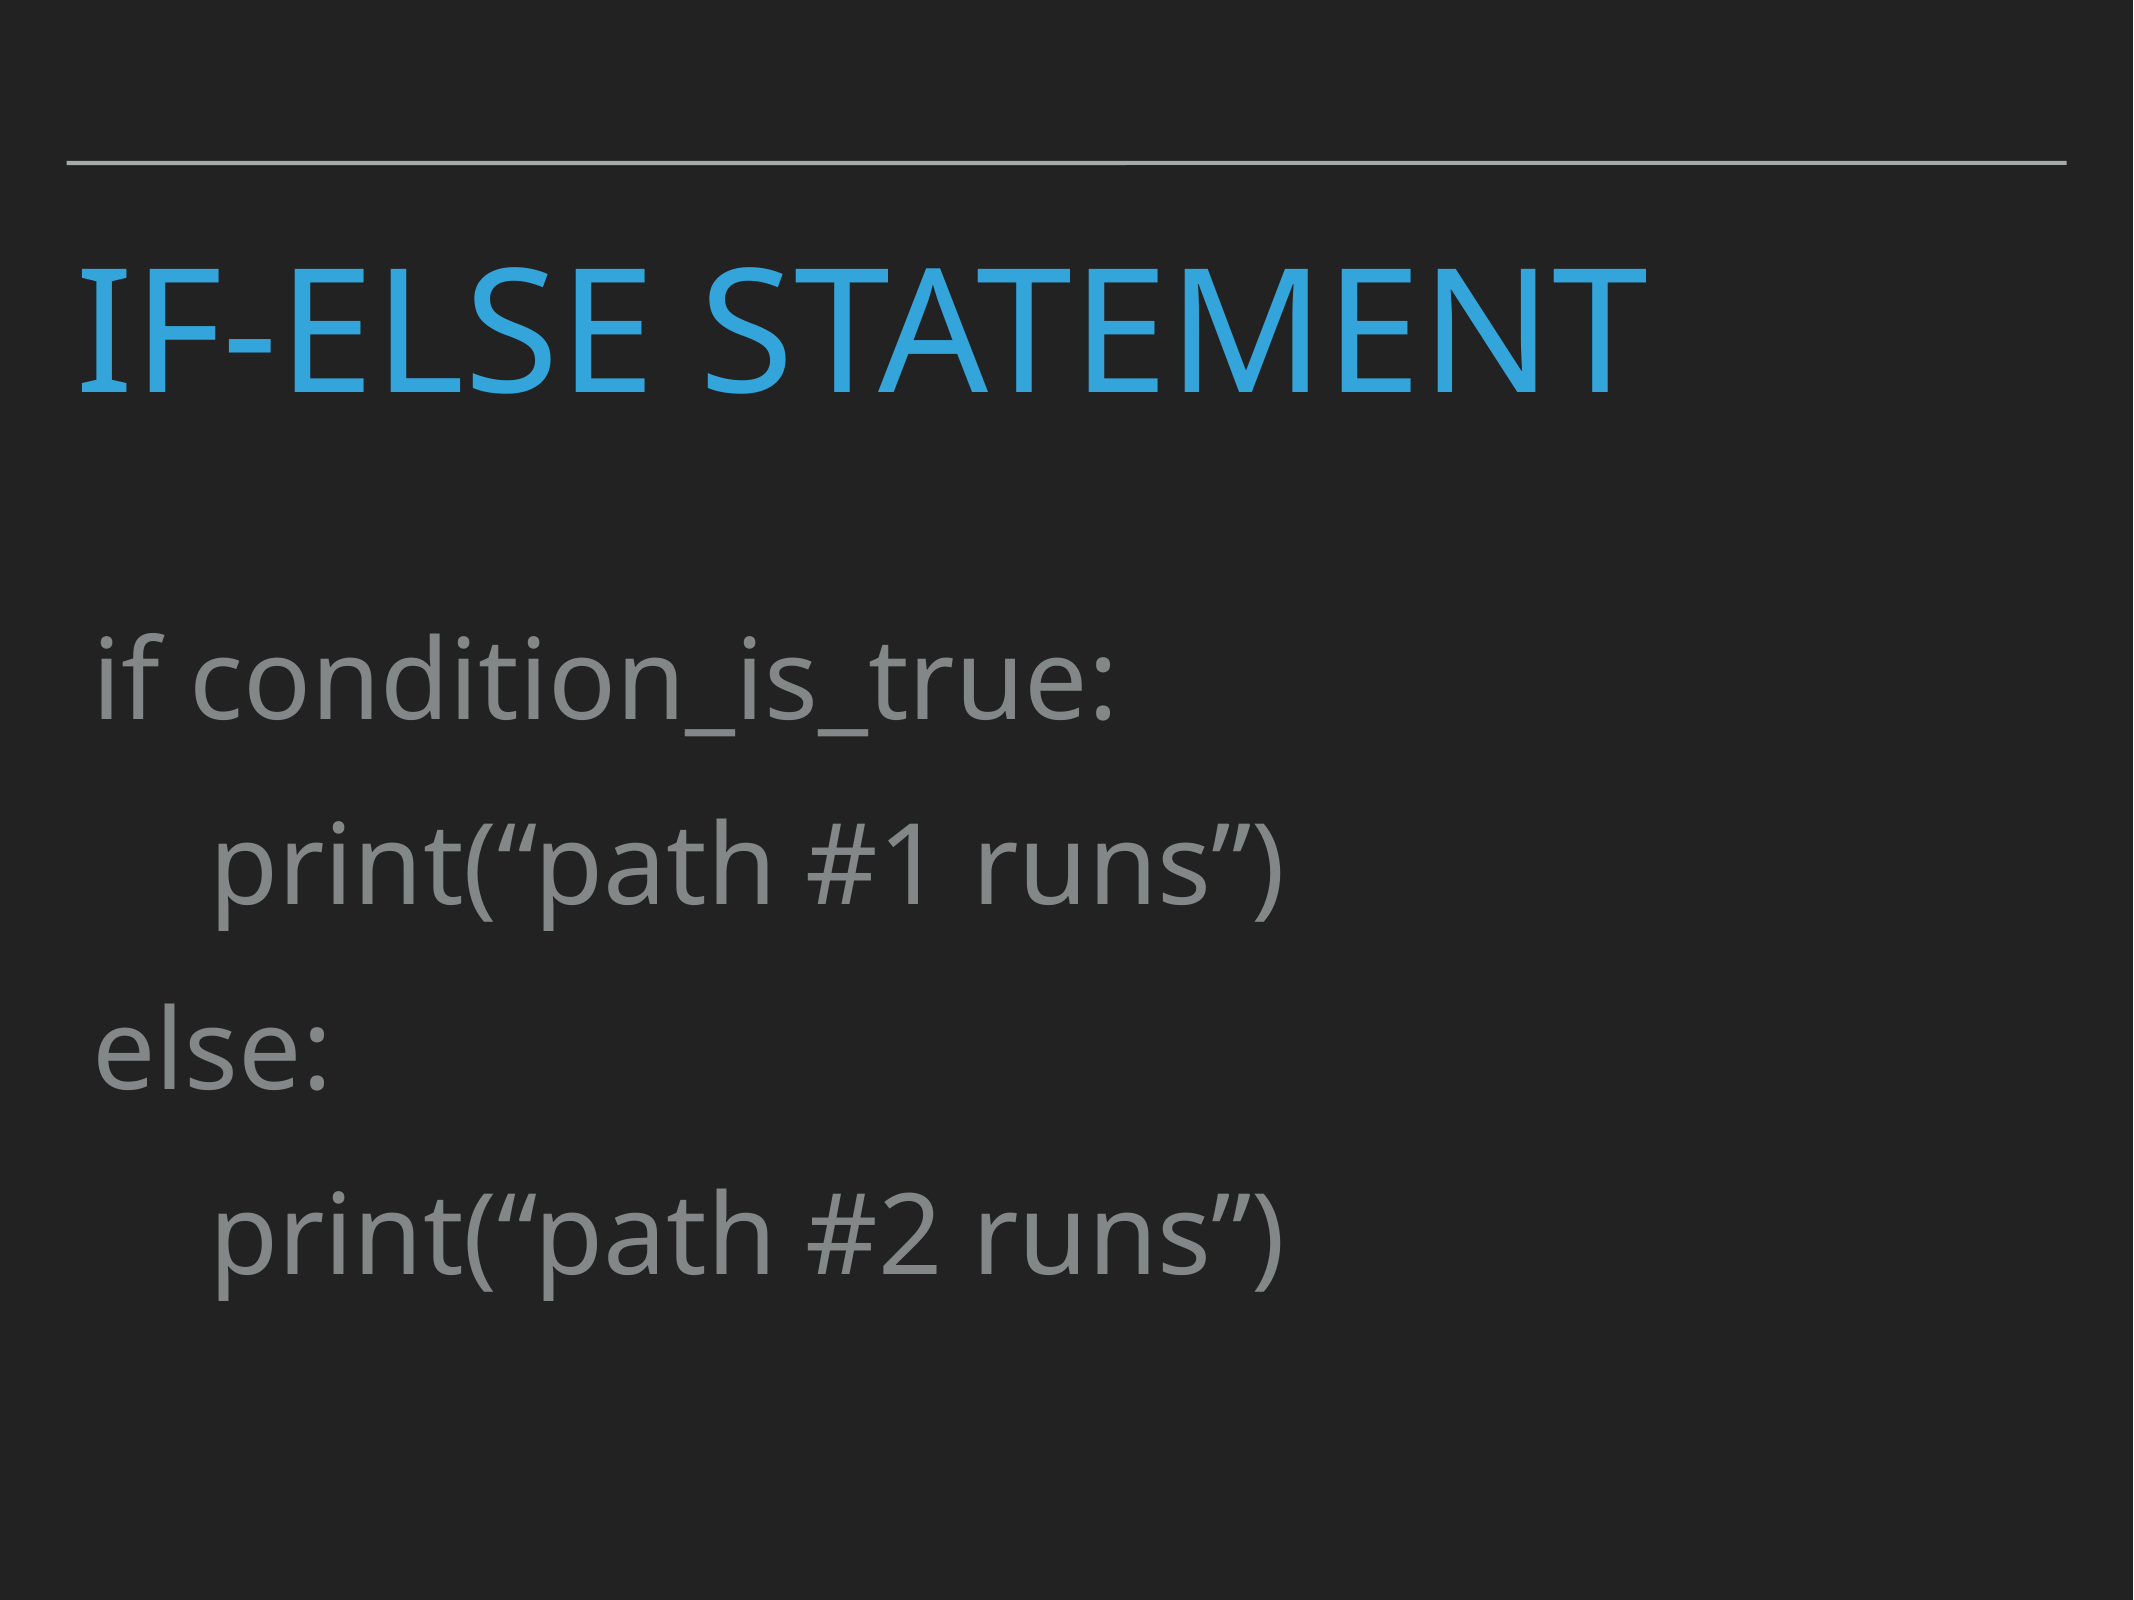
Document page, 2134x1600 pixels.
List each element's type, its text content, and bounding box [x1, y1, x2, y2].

text_box if condition_is_true: print(“path #1 runs”) else: print(“path #2 runs”) [83, 598, 1981, 1306]
title if-Else Statement [66, 251, 2068, 445]
